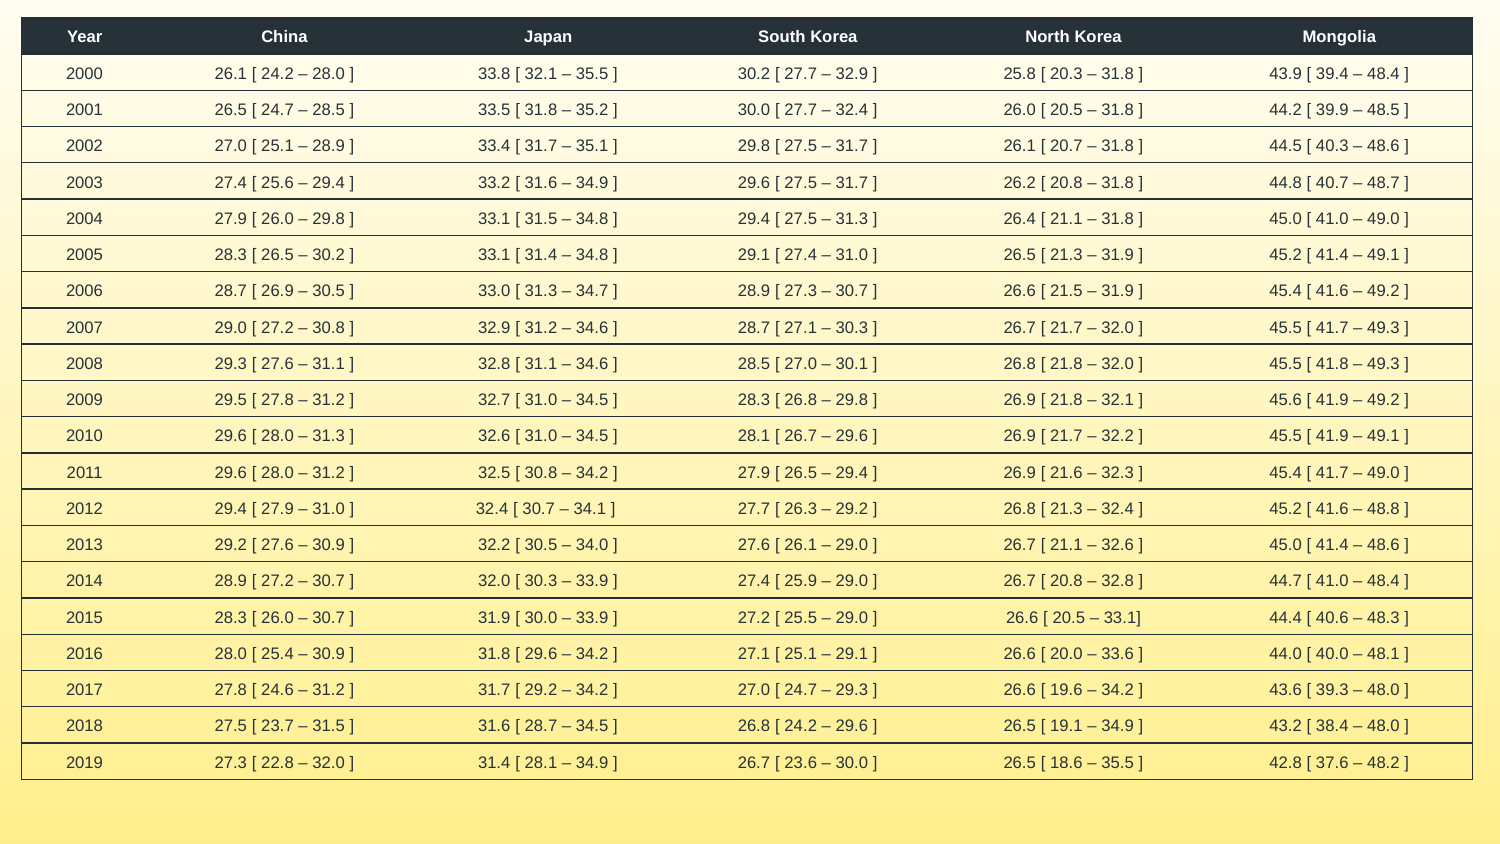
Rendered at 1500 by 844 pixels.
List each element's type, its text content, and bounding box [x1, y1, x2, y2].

table_cell 31.9 [ 30.0 – 33.9 ] [421, 599, 675, 634]
table_cell 27.1 [ 25.1 – 29.1 ] [675, 635, 941, 670]
table_cell 28.5 [ 27.0 – 30.1 ] [675, 345, 941, 380]
table_cell 32.8 [ 31.1 – 34.6 ] [421, 345, 675, 380]
table_cell 26.5 [ 18.6 – 35.5 ] [941, 744, 1206, 779]
table_cell 27.7 [ 26.3 – 29.2 ] [675, 490, 941, 525]
table_cell 26.7 [ 23.6 – 30.0 ] [675, 744, 941, 779]
table_cell 2010 [22, 417, 148, 452]
table_cell 2012 [22, 490, 148, 525]
table_cell 26.9 [ 21.6 – 32.3 ] [941, 454, 1206, 488]
table_cell 29.5 [ 27.8 – 31.2 ] [148, 381, 421, 416]
table_cell 45.2 [ 41.6 – 48.8 ] [1206, 490, 1472, 525]
table_cell 44.7 [ 41.0 – 48.4 ] [1206, 562, 1472, 597]
table_cell 33.4 [ 31.7 – 35.1 ] [421, 127, 675, 162]
table_cell 26.9 [ 21.7 – 32.2 ] [941, 417, 1206, 452]
table_cell 32.5 [ 30.8 – 34.2 ] [421, 454, 675, 488]
table_cell 28.7 [ 27.1 – 30.3 ] [675, 309, 941, 343]
table_cell 26.6 [ 19.6 – 34.2 ] [941, 671, 1206, 706]
table_cell 26.1 [ 20.7 – 31.8 ] [941, 127, 1206, 162]
table_cell 29.6 [ 28.0 – 31.3 ] [148, 417, 421, 452]
table_cell 26.1 [ 24.2 – 28.0 ] [148, 55, 421, 90]
table_cell 29.3 [ 27.6 – 31.1 ] [148, 345, 421, 380]
table_cell 43.2 [ 38.4 – 48.0 ] [1206, 707, 1472, 742]
table_cell 28.0 [ 25.4 – 30.9 ] [148, 635, 421, 670]
table_cell 32.4 [ 30.7 – 34.1 ] [421, 490, 675, 525]
table_cell 45.4 [ 41.6 – 49.2 ] [1206, 272, 1472, 307]
table_cell 27.9 [ 26.5 – 29.4 ] [675, 454, 941, 488]
table_cell 29.6 [ 27.5 – 31.7 ] [675, 163, 941, 198]
table_cell 26.7 [ 20.8 – 32.8 ] [941, 562, 1206, 597]
table_cell 2017 [22, 671, 148, 706]
table_cell 27.2 [ 25.5 – 29.0 ] [675, 599, 941, 634]
table_cell 2019 [22, 744, 148, 779]
table_cell 27.8 [ 24.6 – 31.2 ] [148, 671, 421, 706]
table_cell 28.3 [ 26.5 – 30.2 ] [148, 236, 421, 271]
table_cell 28.9 [ 27.2 – 30.7 ] [148, 562, 421, 597]
table_cell 29.4 [ 27.5 – 31.3 ] [675, 200, 941, 235]
table_cell 45.4 [ 41.7 – 49.0 ] [1206, 454, 1472, 488]
table_header South Korea [675, 18, 941, 53]
table_header China [148, 18, 421, 53]
table_cell 26.7 [ 21.1 – 32.6 ] [941, 526, 1206, 561]
table_cell 2018 [22, 707, 148, 742]
table_cell 32.7 [ 31.0 – 34.5 ] [421, 381, 675, 416]
table_cell 26.5 [ 21.3 – 31.9 ] [941, 236, 1206, 271]
table_cell 27.4 [ 25.9 – 29.0 ] [675, 562, 941, 597]
table_cell 32.9 [ 31.2 – 34.6 ] [421, 309, 675, 343]
table_cell 27.0 [ 25.1 – 28.9 ] [148, 127, 421, 162]
table_cell 26.5 [ 24.7 – 28.5 ] [148, 91, 421, 126]
table_cell 33.1 [ 31.4 – 34.8 ] [421, 236, 675, 271]
table_cell 45.5 [ 41.8 – 49.3 ] [1206, 345, 1472, 380]
table_cell 26.7 [ 21.7 – 32.0 ] [941, 309, 1206, 343]
table_cell 28.7 [ 26.9 – 30.5 ] [148, 272, 421, 307]
table_cell 2004 [22, 200, 148, 235]
table_cell 32.6 [ 31.0 – 34.5 ] [421, 417, 675, 452]
table_cell 30.2 [ 27.7 – 32.9 ] [675, 55, 941, 90]
table_cell 2000 [22, 55, 148, 90]
table_cell 45.5 [ 41.9 – 49.1 ] [1206, 417, 1472, 452]
table_cell 27.0 [ 24.7 – 29.3 ] [675, 671, 941, 706]
table_cell 28.3 [ 26.8 – 29.8 ] [675, 381, 941, 416]
table_cell 31.4 [ 28.1 – 34.9 ] [421, 744, 675, 779]
table_cell 45.6 [ 41.9 – 49.2 ] [1206, 381, 1472, 416]
table_cell 2007 [22, 309, 148, 343]
table_cell 31.6 [ 28.7 – 34.5 ] [421, 707, 675, 742]
table_cell 26.9 [ 21.8 – 32.1 ] [941, 381, 1206, 416]
table_cell 44.8 [ 40.7 – 48.7 ] [1206, 163, 1472, 198]
table_cell 28.9 [ 27.3 – 30.7 ] [675, 272, 941, 307]
table_cell 26.8 [ 21.8 – 32.0 ] [941, 345, 1206, 380]
table_cell 29.2 [ 27.6 – 30.9 ] [148, 526, 421, 561]
table_cell 2001 [22, 91, 148, 126]
table_cell 45.5 [ 41.7 – 49.3 ] [1206, 309, 1472, 343]
table_cell 29.1 [ 27.4 – 31.0 ] [675, 236, 941, 271]
table_cell 27.4 [ 25.6 – 29.4 ] [148, 163, 421, 198]
table_cell 45.0 [ 41.0 – 49.0 ] [1206, 200, 1472, 235]
table_cell 31.7 [ 29.2 – 34.2 ] [421, 671, 675, 706]
table_cell 30.0 [ 27.7 – 32.4 ] [675, 91, 941, 126]
table_cell 29.4 [ 27.9 – 31.0 ] [148, 490, 421, 525]
table_header Year [22, 18, 148, 53]
table_cell 26.4 [ 21.1 – 31.8 ] [941, 200, 1206, 235]
table_cell 2016 [22, 635, 148, 670]
table_cell 32.0 [ 30.3 – 33.9 ] [421, 562, 675, 597]
table_cell 29.0 [ 27.2 – 30.8 ] [148, 309, 421, 343]
table_cell 27.9 [ 26.0 – 29.8 ] [148, 200, 421, 235]
table_cell 28.1 [ 26.7 – 29.6 ] [675, 417, 941, 452]
table_cell 26.6 [ 20.0 – 33.6 ] [941, 635, 1206, 670]
table_header Mongolia [1206, 18, 1472, 53]
table_cell 26.8 [ 21.3 – 32.4 ] [941, 490, 1206, 525]
table_cell 31.8 [ 29.6 – 34.2 ] [421, 635, 675, 670]
table_cell 26.6 [ 20.5 – 33.1] [941, 599, 1206, 634]
table_cell 29.8 [ 27.5 – 31.7 ] [675, 127, 941, 162]
table_cell 2002 [22, 127, 148, 162]
table_cell 26.0 [ 20.5 – 31.8 ] [941, 91, 1206, 126]
table_cell 2006 [22, 272, 148, 307]
table_cell 33.0 [ 31.3 – 34.7 ] [421, 272, 675, 307]
table_cell 26.8 [ 24.2 – 29.6 ] [675, 707, 941, 742]
table_cell 33.8 [ 32.1 – 35.5 ] [421, 55, 675, 90]
table_cell 44.2 [ 39.9 – 48.5 ] [1206, 91, 1472, 126]
table_cell 25.8 [ 20.3 – 31.8 ] [941, 55, 1206, 90]
table_cell 2014 [22, 562, 148, 597]
table_cell 44.4 [ 40.6 – 48.3 ] [1206, 599, 1472, 634]
table_cell 2008 [22, 345, 148, 380]
table_cell 29.6 [ 28.0 – 31.2 ] [148, 454, 421, 488]
table_cell 33.5 [ 31.8 – 35.2 ] [421, 91, 675, 126]
table_cell 33.2 [ 31.6 – 34.9 ] [421, 163, 675, 198]
table_header North Korea [941, 18, 1206, 53]
table_cell 45.0 [ 41.4 – 48.6 ] [1206, 526, 1472, 561]
table_cell 2015 [22, 599, 148, 634]
table_cell 43.9 [ 39.4 – 48.4 ] [1206, 55, 1472, 90]
table_cell 42.8 [ 37.6 – 48.2 ] [1206, 744, 1472, 779]
table_cell 2009 [22, 381, 148, 416]
table_cell 26.5 [ 19.1 – 34.9 ] [941, 707, 1206, 742]
table_cell 28.3 [ 26.0 – 30.7 ] [148, 599, 421, 634]
table_cell 2013 [22, 526, 148, 561]
table_cell 2003 [22, 163, 148, 198]
table_cell 43.6 [ 39.3 – 48.0 ] [1206, 671, 1472, 706]
table_cell 27.5 [ 23.7 – 31.5 ] [148, 707, 421, 742]
table_header Japan [421, 18, 675, 53]
table_cell 2011 [22, 454, 148, 488]
table_cell 26.6 [ 21.5 – 31.9 ] [941, 272, 1206, 307]
table_cell 44.0 [ 40.0 – 48.1 ] [1206, 635, 1472, 670]
table_cell 2005 [22, 236, 148, 271]
table_cell 32.2 [ 30.5 – 34.0 ] [421, 526, 675, 561]
table_cell 44.5 [ 40.3 – 48.6 ] [1206, 127, 1472, 162]
table_cell 33.1 [ 31.5 – 34.8 ] [421, 200, 675, 235]
table_cell 26.2 [ 20.8 – 31.8 ] [941, 163, 1206, 198]
table_cell 45.2 [ 41.4 – 49.1 ] [1206, 236, 1472, 271]
table_cell 27.3 [ 22.8 – 32.0 ] [148, 744, 421, 779]
table_cell 27.6 [ 26.1 – 29.0 ] [675, 526, 941, 561]
